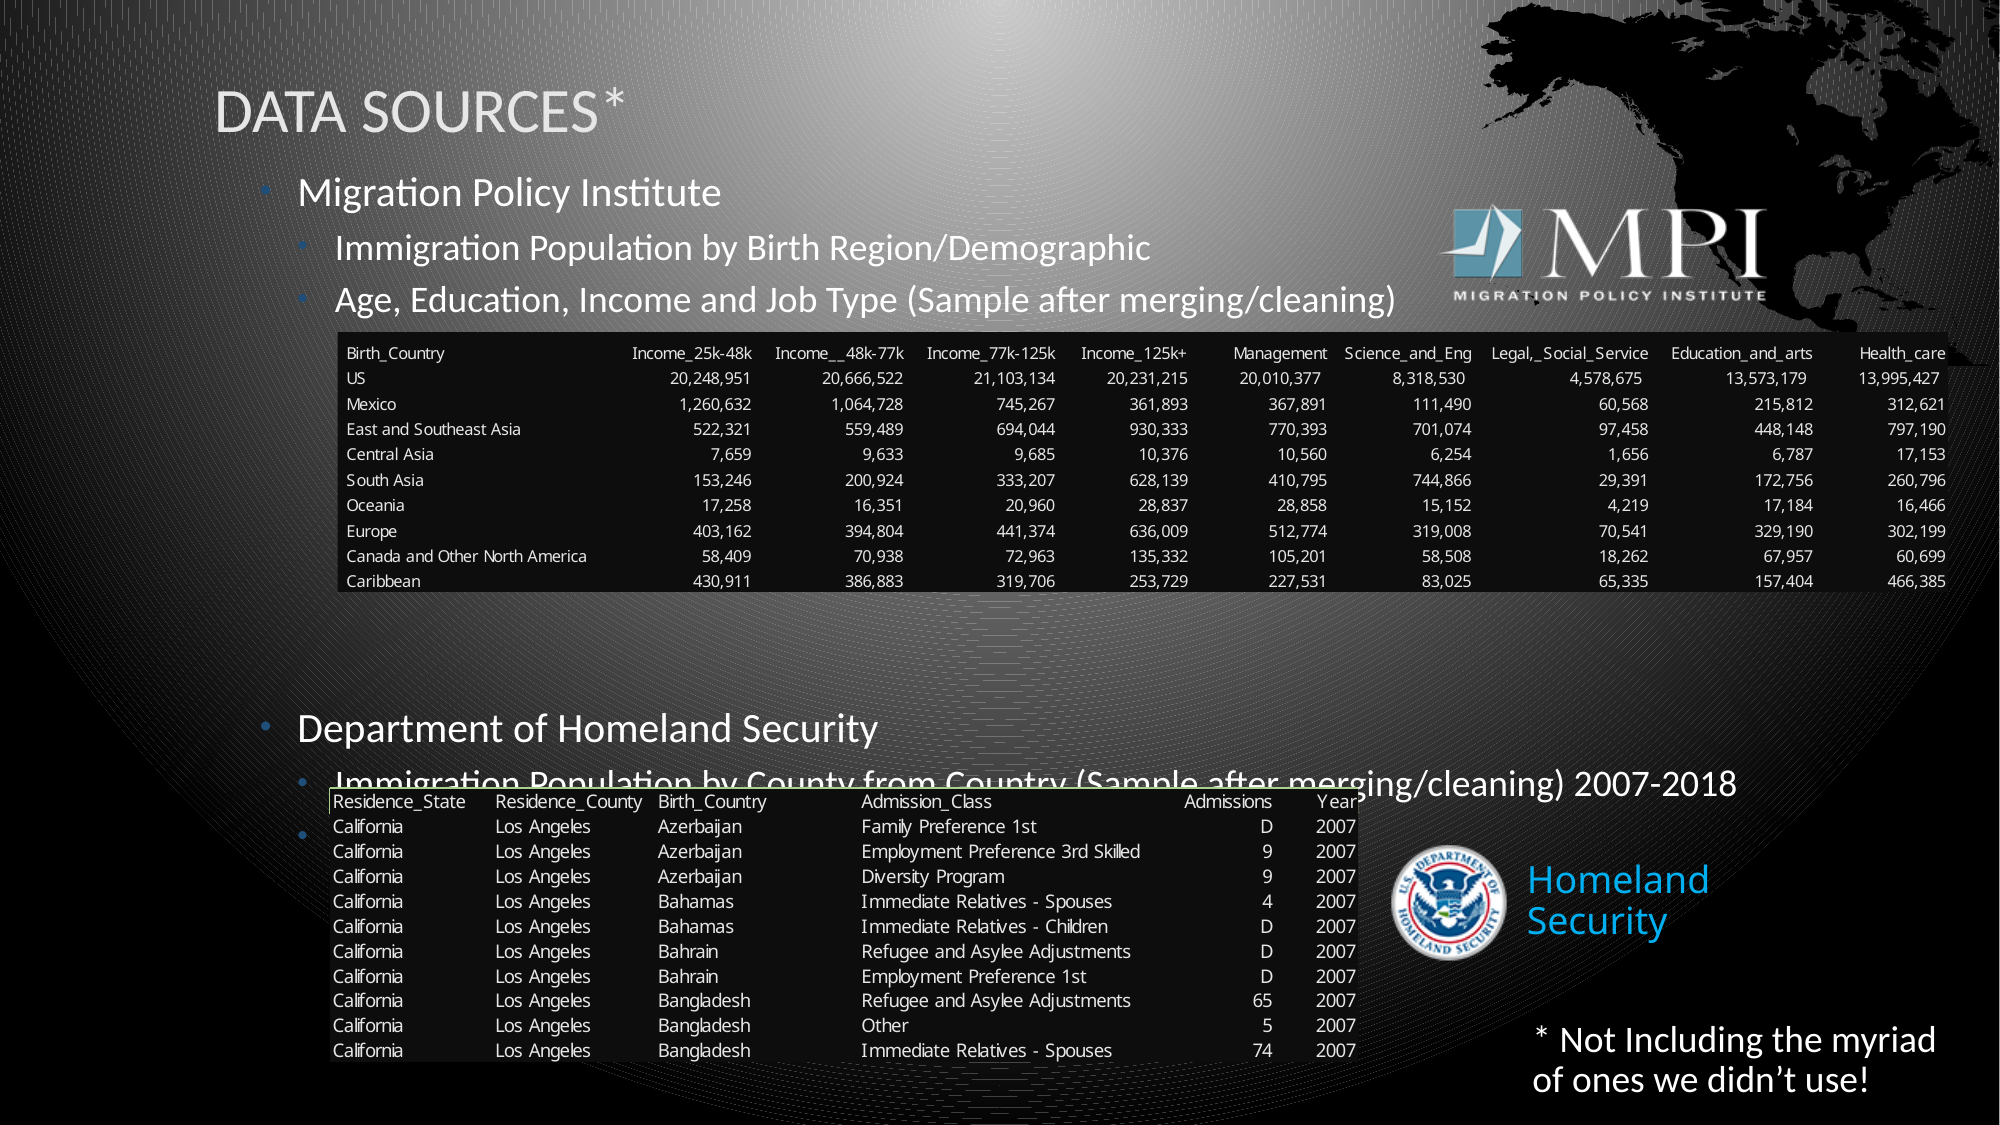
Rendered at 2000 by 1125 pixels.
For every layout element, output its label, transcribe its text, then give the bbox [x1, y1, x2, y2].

picture [328, 787, 1360, 1063]
picture [1436, 199, 1775, 305]
picture [1386, 844, 1521, 978]
picture [335, 331, 1950, 594]
text_box Homeland Security [1521, 854, 1750, 950]
list Migration Policy Institute Immigration Population by Birth Region/Demographic Age, Education, Income and Job Type (Sample after merging/cleaning) Department of Homeland Security Immigration Population by County from Country (Sample after merging/cleaning) 2007-2018 960,000 Rows after merging, 368,000 after cleanup [199, 162, 1800, 1125]
text_box * Not Including the myriad of ones we didn’t use! [1517, 1012, 1960, 1109]
title DaTA SouRCES* [199, 70, 1800, 154]
